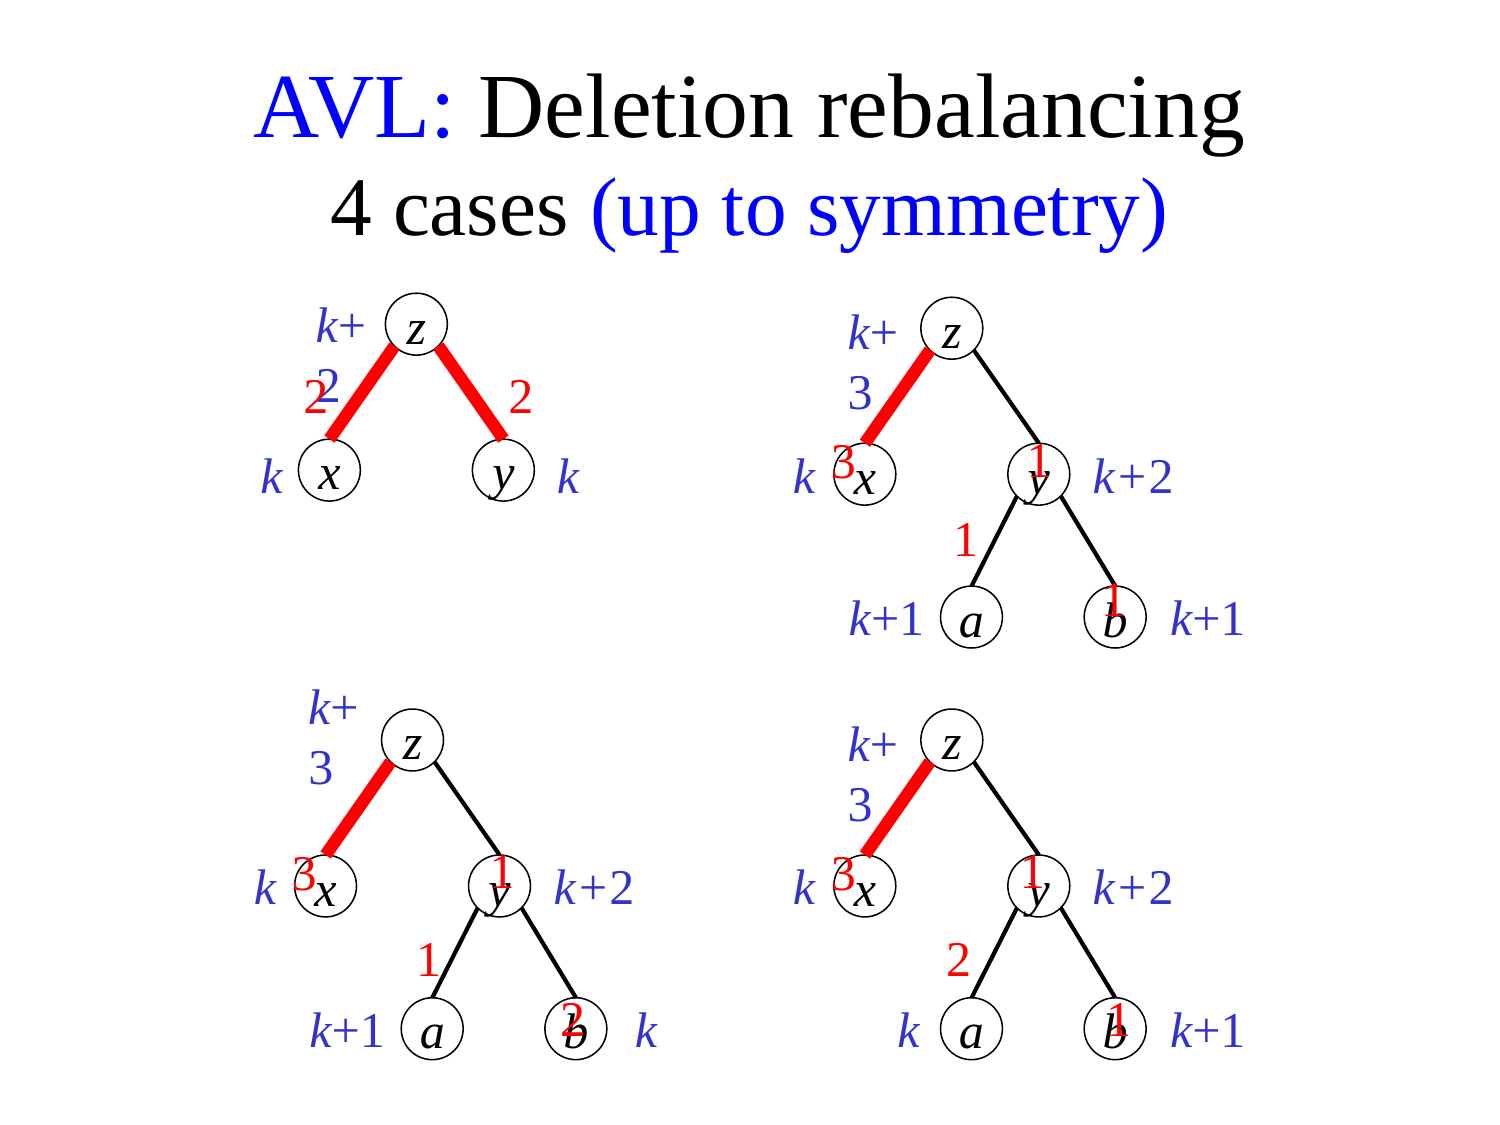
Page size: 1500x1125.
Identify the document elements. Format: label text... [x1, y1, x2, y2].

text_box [206, 696, 702, 1066]
text_box 4 cases (up to symmetry) [0, 144, 1500, 260]
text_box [745, 703, 1264, 1066]
text_box AVL: Deletion rebalancing [0, 38, 1500, 144]
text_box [245, 285, 598, 505]
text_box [745, 291, 1264, 655]
